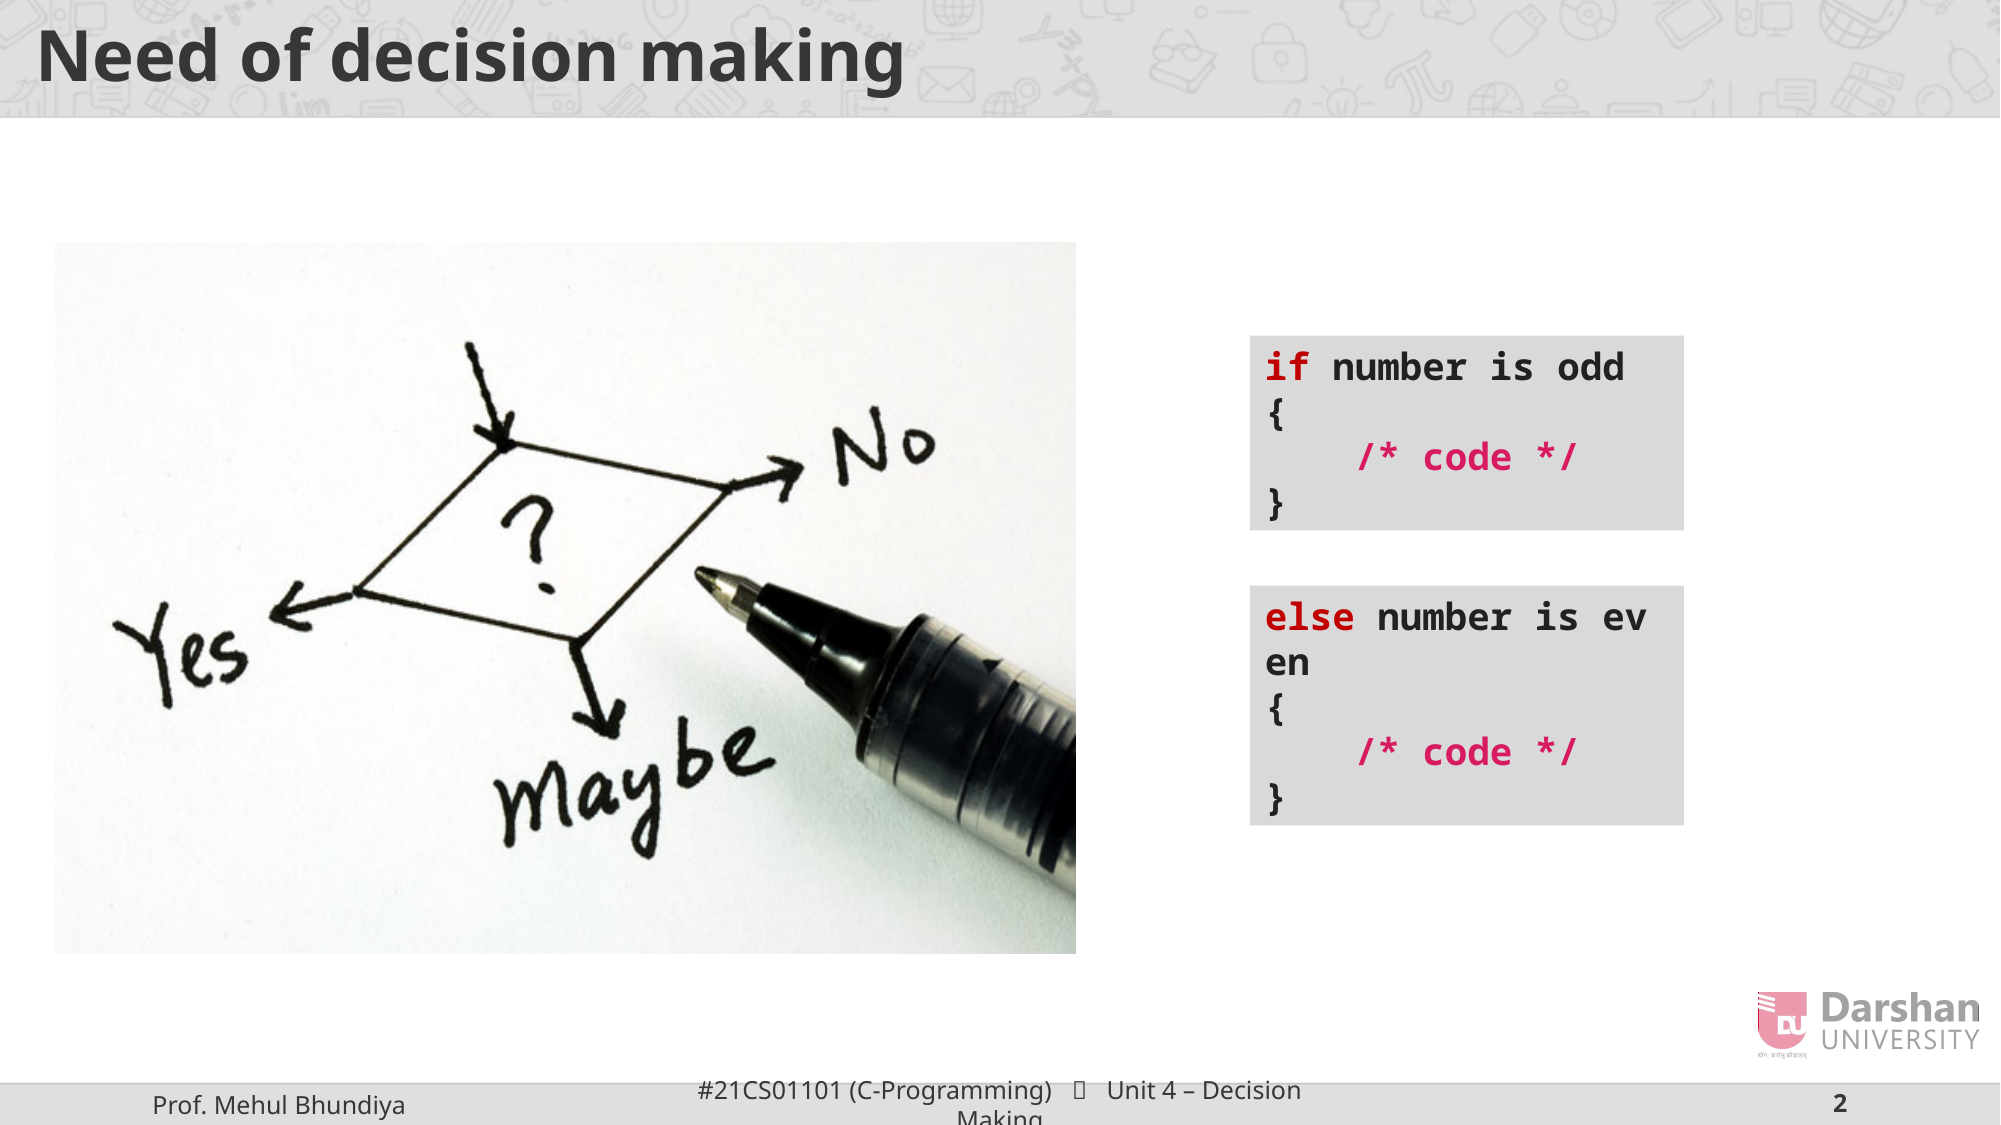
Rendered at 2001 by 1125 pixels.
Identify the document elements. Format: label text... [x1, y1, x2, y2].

text_box else number is even { /* code */ } [1249, 585, 1684, 826]
picture [55, 242, 1076, 954]
text_box if number is odd { /* code */ } [1249, 335, 1684, 531]
title Need of decision making [0, 0, 2000, 117]
